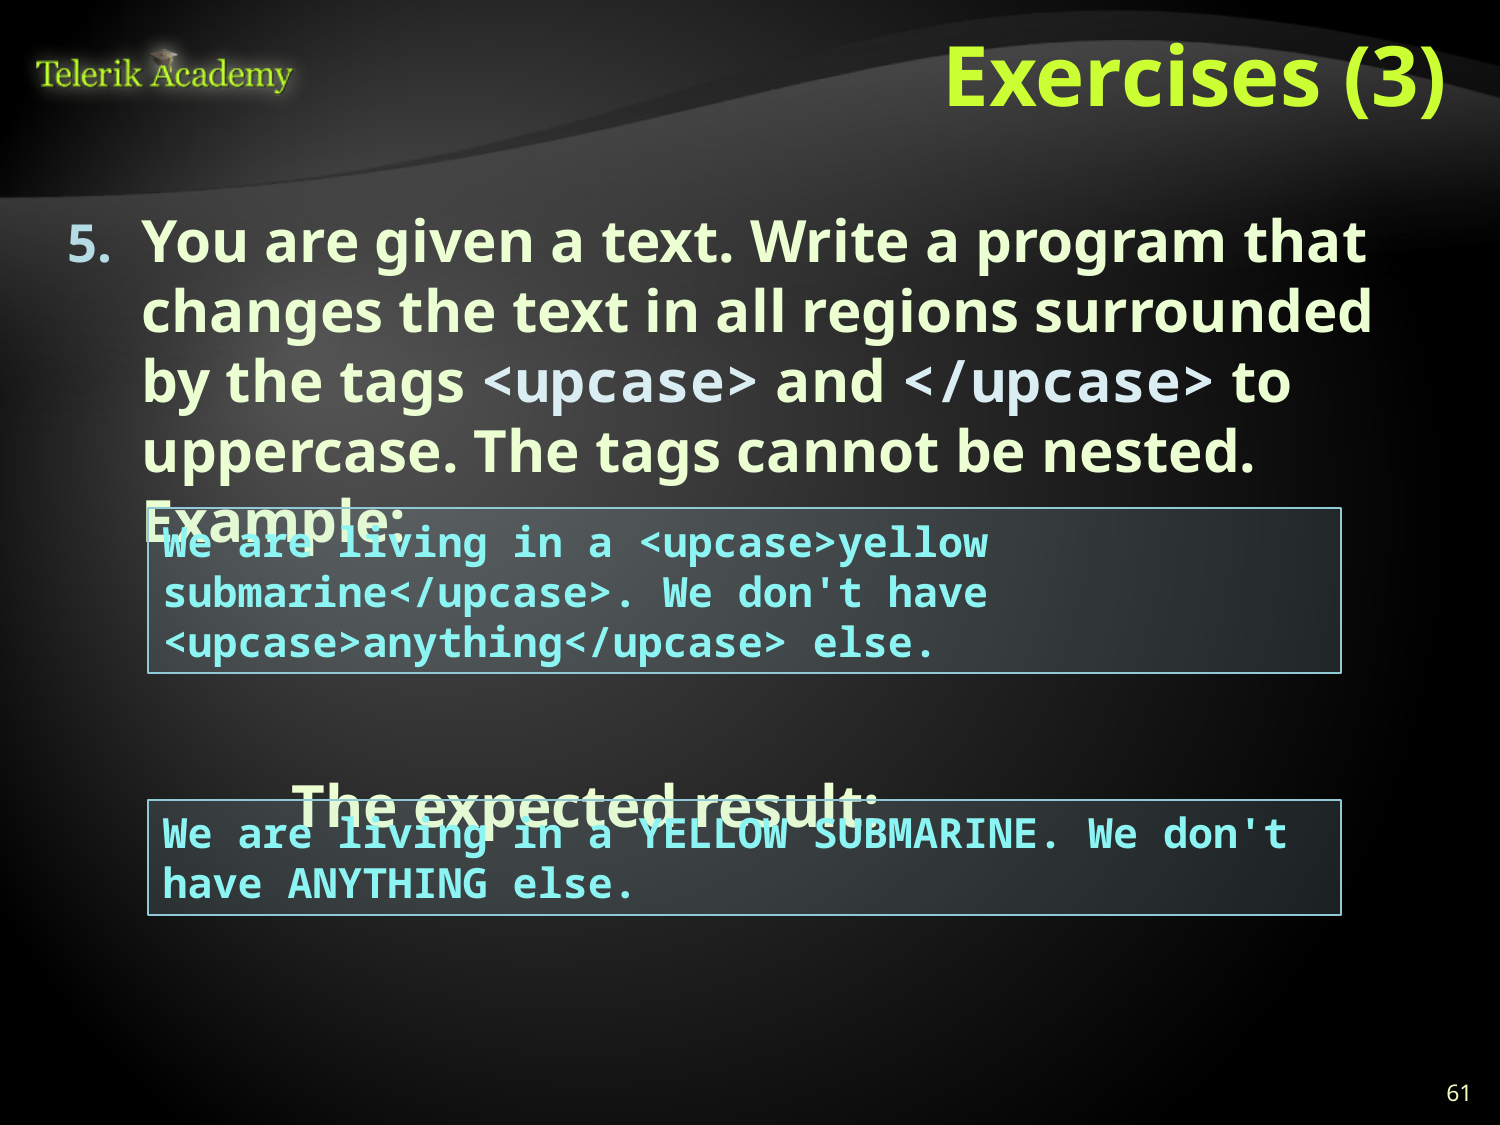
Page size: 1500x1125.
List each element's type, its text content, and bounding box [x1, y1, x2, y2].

text_box We are living in a <upcase>yellow submarine</upcase>. We don't have <upcase>anything</upcase> else. [147, 508, 1341, 674]
text_box We are living in a YELLOW SUBMARINE. We don't have ANYTHING else. [147, 799, 1341, 915]
picture [0, 0, 1500, 1125]
list You are given a text. Write a program that changes the text in all regions surrounded by the tags <upcase> and </upcase> to uppercase. The tags cannot be nested. Example: The expected result: [53, 196, 1447, 1094]
title Exercises (3) [300, 12, 1463, 150]
slide_number 61 [1412, 1074, 1488, 1113]
